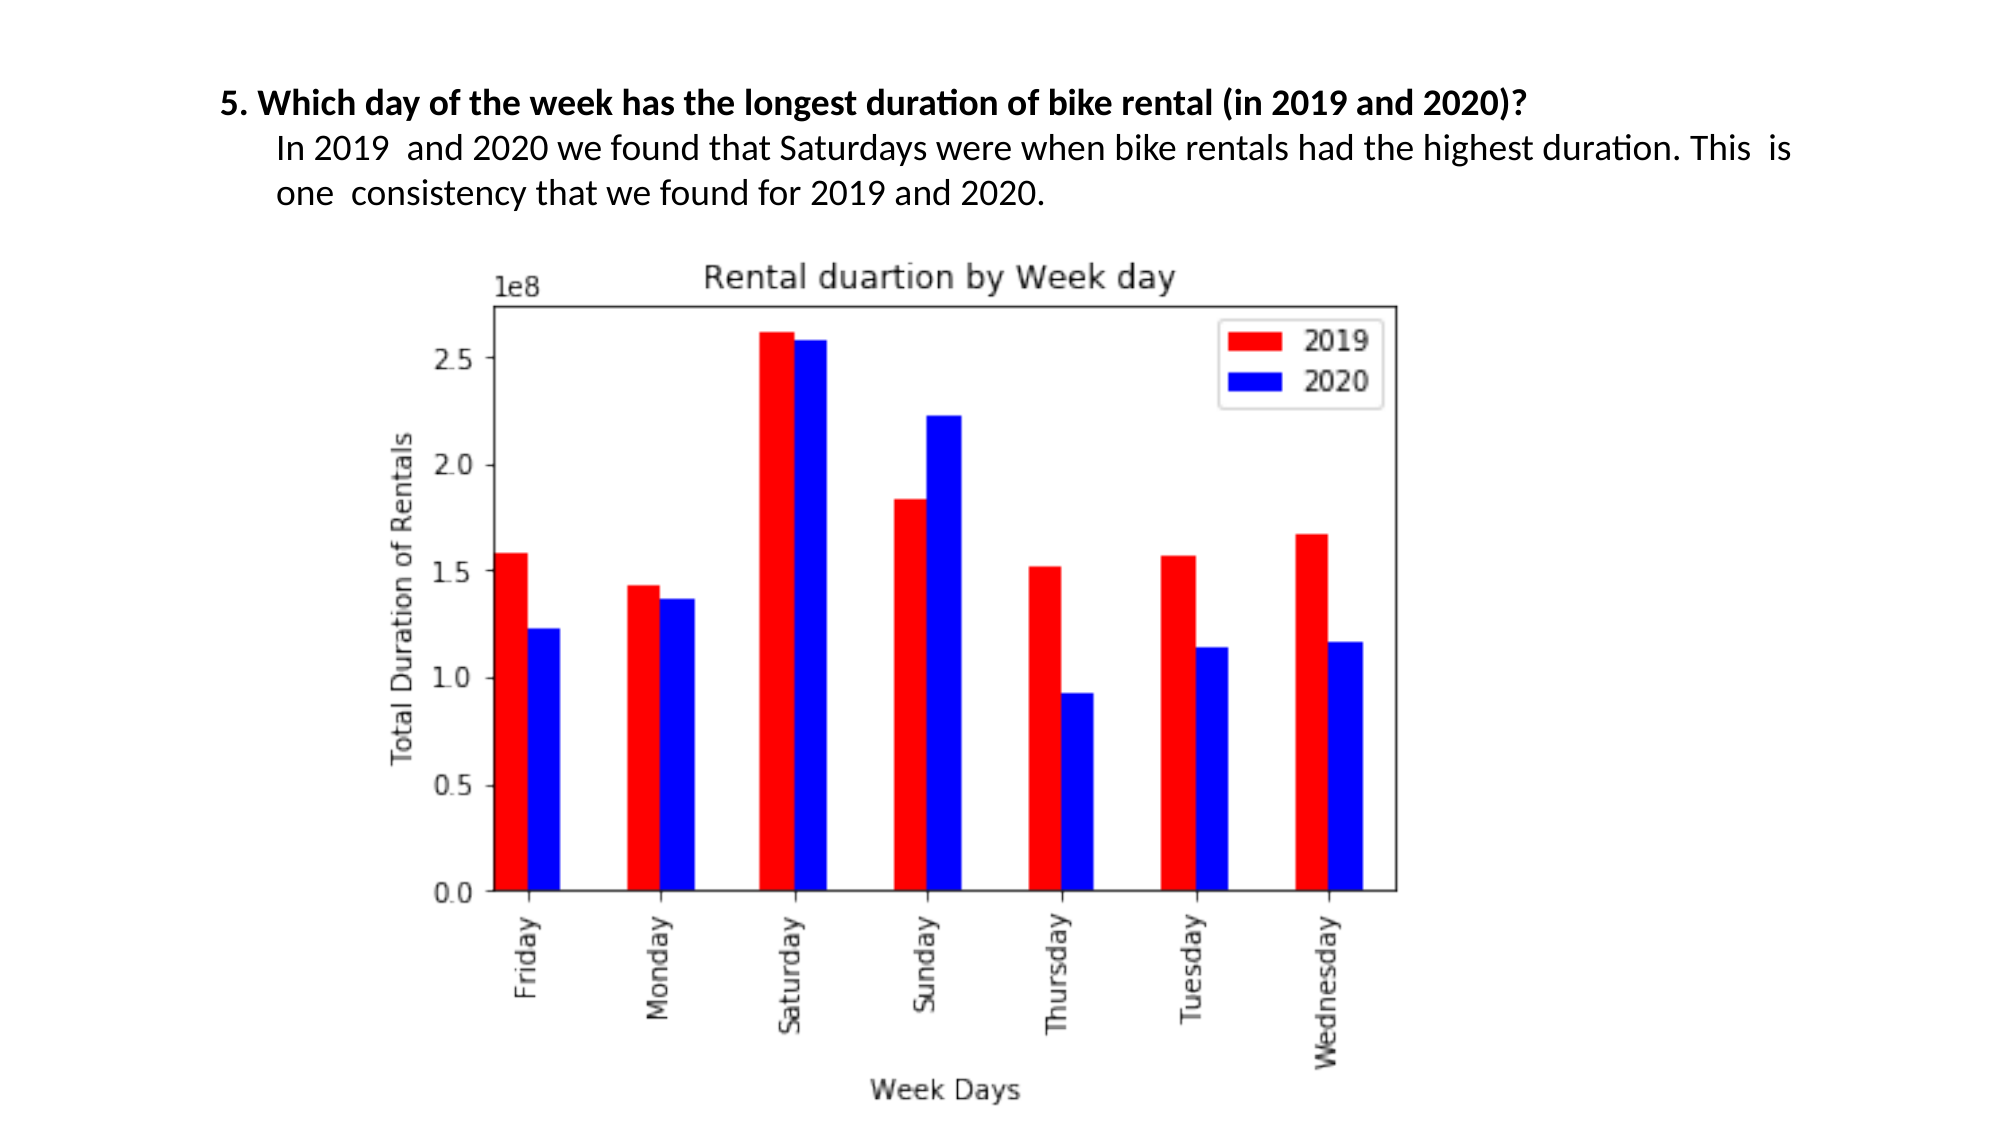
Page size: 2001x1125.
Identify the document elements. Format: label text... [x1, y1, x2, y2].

picture [375, 244, 1415, 1125]
text_box 5. Which day of the week has the longest duration of bike rental (in 2019 and 2020)? In 2019 and 2020 we found that Saturdays were when bike rentals had the highest duration. This is one consistency that we found for 2019 and 2020. [205, 70, 1839, 221]
